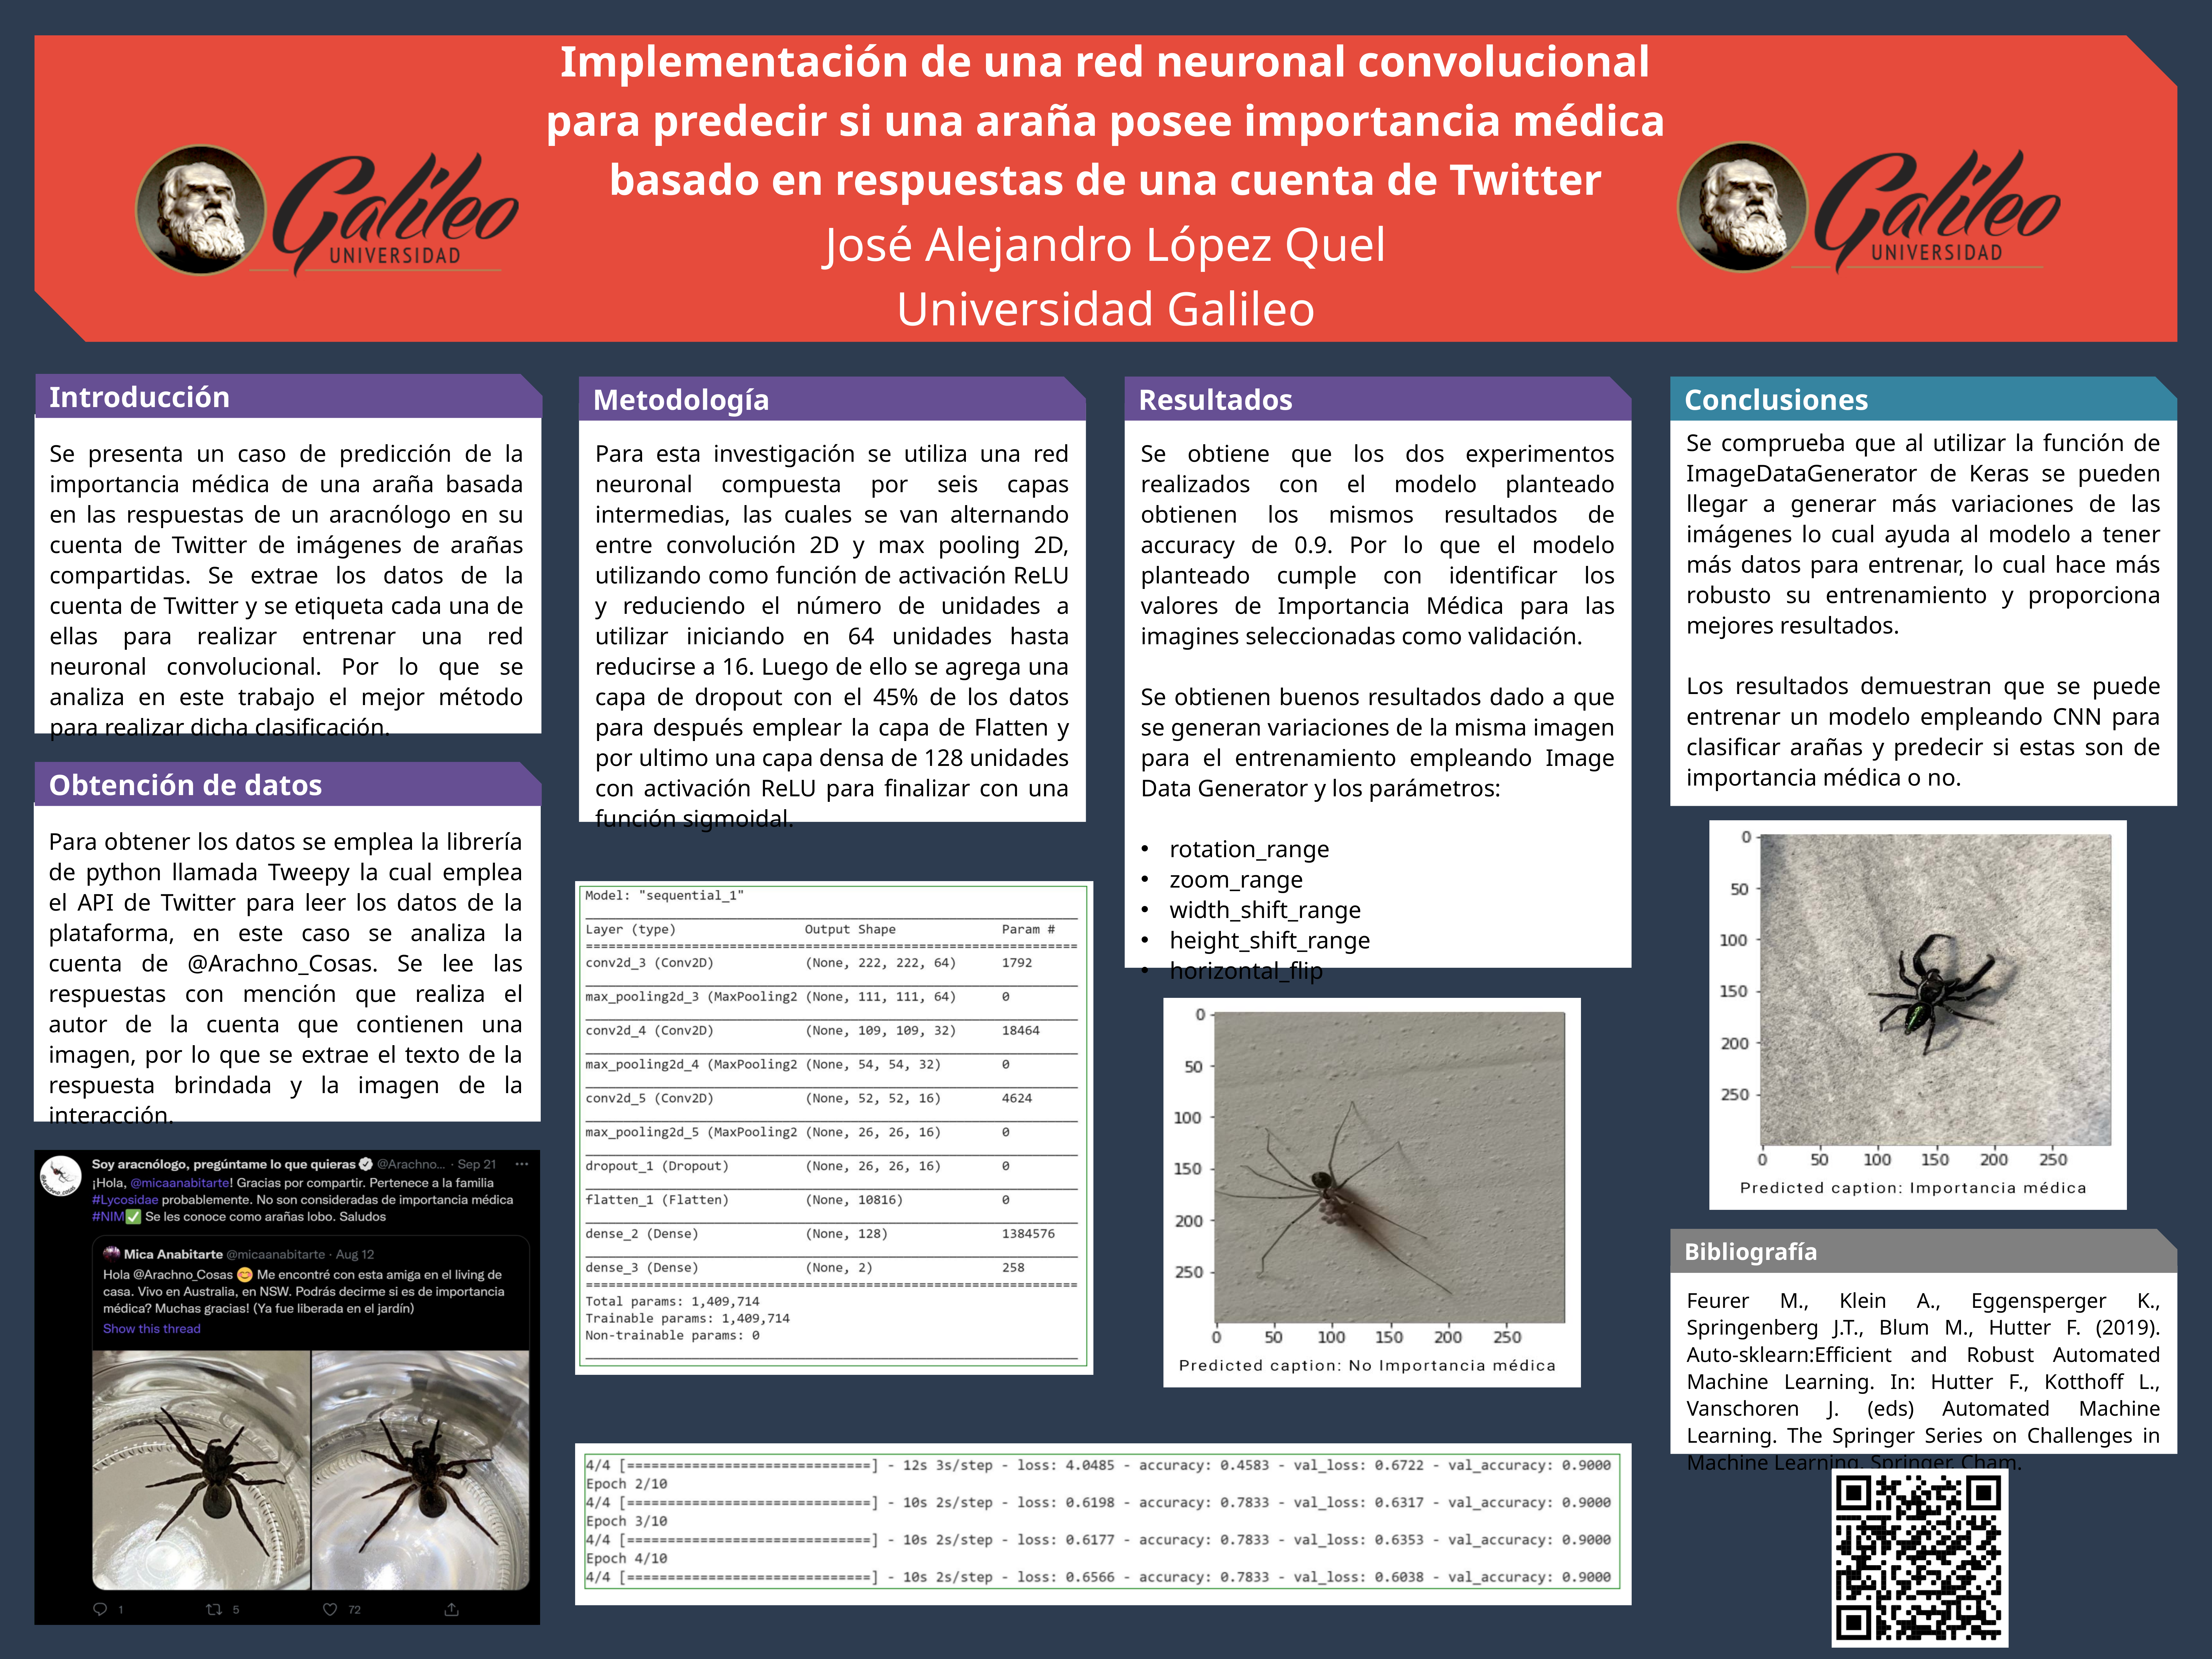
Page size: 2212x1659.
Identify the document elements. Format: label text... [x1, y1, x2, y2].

text_box [33, 802, 541, 1122]
picture [575, 881, 1093, 1375]
text_box José Alejandro López Quel Universidad Galileo [184, 215, 2028, 335]
text_box [34, 414, 542, 734]
picture [1676, 141, 2061, 293]
text_box Para obtener los datos se emplea la librería de python llamada Tweepy la cual emplea el API de Twitter para leer los datos de la plataforma, en este caso se analiza la cuenta de @Arachno_Cosas. Se lee las respuestas con mención que realiza el autor de la cuenta que contienen una imagen, por lo que se extrae el texto de la respuesta brindada y la imagen de la interacción. [44, 822, 528, 1131]
text_box Resultados [1124, 376, 1632, 421]
text_box Conclusiones [1670, 376, 2178, 421]
picture [1832, 1468, 2009, 1648]
picture [1163, 998, 1581, 1388]
picture [134, 144, 519, 296]
text_box [1670, 1265, 2178, 1455]
text_box [1670, 402, 2178, 807]
picture [1709, 820, 2127, 1210]
text_box [1124, 402, 1632, 968]
text_box Metodología [579, 376, 1086, 421]
text_box [34, 35, 2178, 342]
text_box Se obtiene que los dos experimentos realizados con el modelo planteado obtienen los mismos resultados de accuracy de 0.9. Por lo que el modelo planteado cumple con identificar los valores de Importancia Médica para las imagines seleccionadas como validación. Se obtienen buenos resultados dado a que se generan variaciones de la misma imagen para el entrenamiento empleando Image Data Generator y los parámetros: rotation_range zoom_range width_shift_range height_shift_range horizontal_flip [1136, 434, 1620, 986]
picture [575, 1443, 1632, 1606]
text_box [578, 402, 1087, 822]
text_box Se comprueba que al utilizar la función de ImageDataGenerator de Keras se pueden llegar a generar más variaciones de las imágenes lo cual ayuda al modelo a tener más datos para entrenar, lo cual hace más robusto su entrenamiento y proporciona mejores resultados. Los resultados demuestran que se puede entrenar un modelo empleando CNN para clasificar arañas y predecir si estas son de importancia médica o no. [1682, 423, 2166, 793]
text_box Obtención de datos [35, 762, 542, 806]
text_box Implementación de una red neuronal convolucional para predecir si una araña posee importancia médica basado en respuestas de una cuenta de Twitter [184, 34, 2028, 183]
text_box Feurer M., Klein A., Eggensperger K., Springenberg J.T., Blum M., Hutter F. (2019). Auto-sklearn:Efficient and Robust Automated Machine Learning. In: Hutter F., Kotthoff L., Vanschoren J. (eds) Automated Machine Learning. The Springer Series on Challenges in Machine Learning. Springer, Cham. [1682, 1283, 2166, 1477]
picture [34, 1150, 540, 1625]
text_box Para esta investigación se utiliza una red neuronal compuesta por seis capas intermedias, las cuales se van alternando entre convolución 2D y max pooling 2D, utilizando como función de activación ReLU y reduciendo el número de unidades a utilizar iniciando en 64 unidades hasta reducirse a 16. Luego de ello se agrega una capa de dropout con el 45% de los datos para después emplear la capa de Flatten y por ultimo una capa densa de 128 unidades con activación ReLU para finalizar con una función sigmoidal. [590, 434, 1074, 834]
text_box Se presenta un caso de predicción de la importancia médica de una araña basada en las respuestas de un aracnólogo en su cuenta de Twitter de imágenes de arañas compartidas. Se extrae los datos de la cuenta de Twitter y se etiqueta cada una de ellas para realizar entrenar una red neuronal convolucional. Por lo que se analiza en este trabajo el mejor método para realizar dicha clasificación. [45, 434, 529, 743]
text_box Introducción [35, 374, 543, 418]
text_box Bibliografía [1670, 1229, 2178, 1273]
